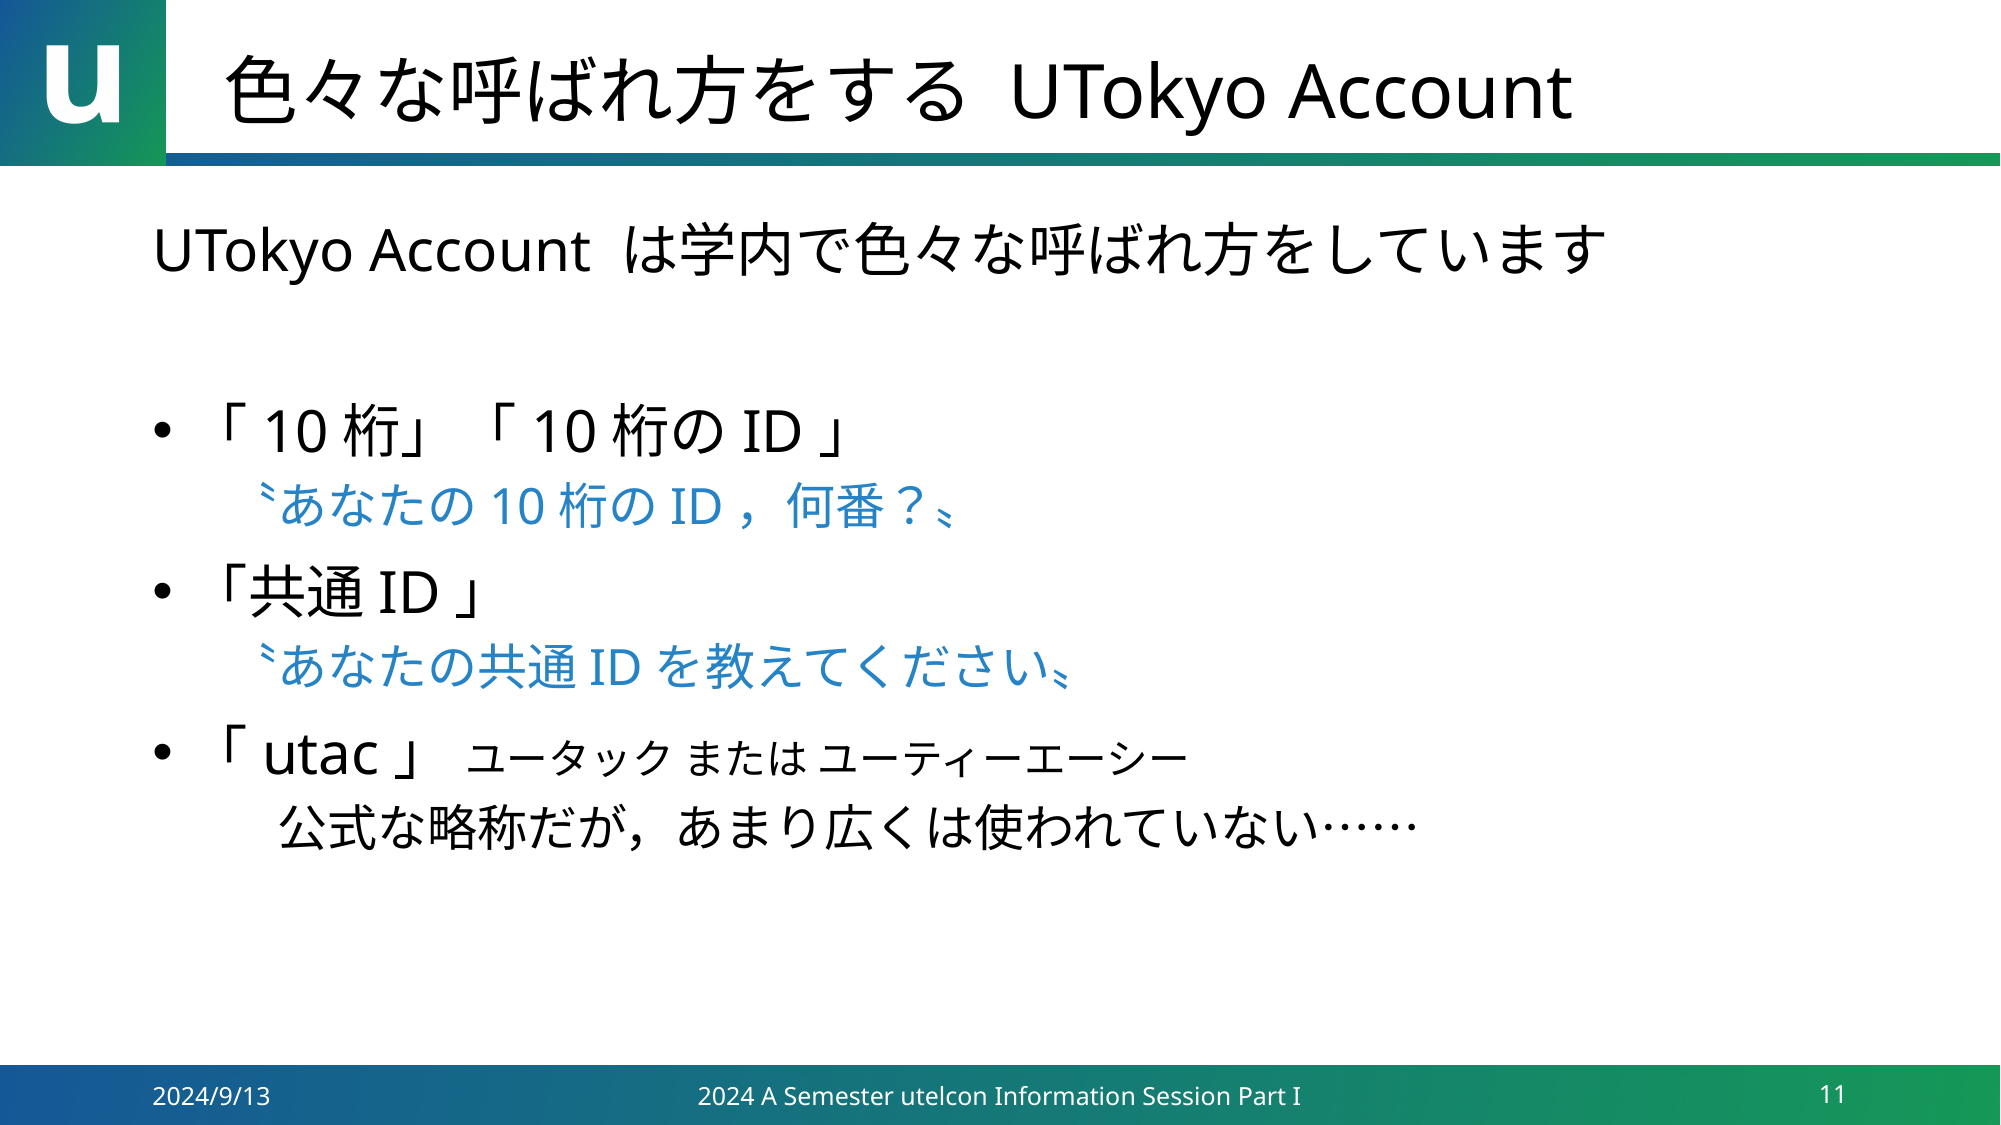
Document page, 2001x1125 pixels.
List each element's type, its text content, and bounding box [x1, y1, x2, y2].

list UTokyo Account は学内で色々な呼ばれ方をしています 「10桁」「10桁のID」 〝あなたの10桁のID，何番？〟 「共通ID」 〝あなたの共通IDを教えてください〟 「utac」 ユータック または ユーティーエーシー 公式な略称だが，あまり広くは使われていない…… [137, 205, 1863, 1055]
picture [0, 1065, 2000, 1125]
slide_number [137, 1074, 588, 1117]
picture [0, 0, 2000, 166]
title 色々な呼ばれ方をする UTokyo Account [208, 35, 1863, 154]
slide_number 11 [1412, 1074, 1863, 1117]
footer 2024 A Semester utelcon Information Session Part I [662, 1074, 1338, 1117]
